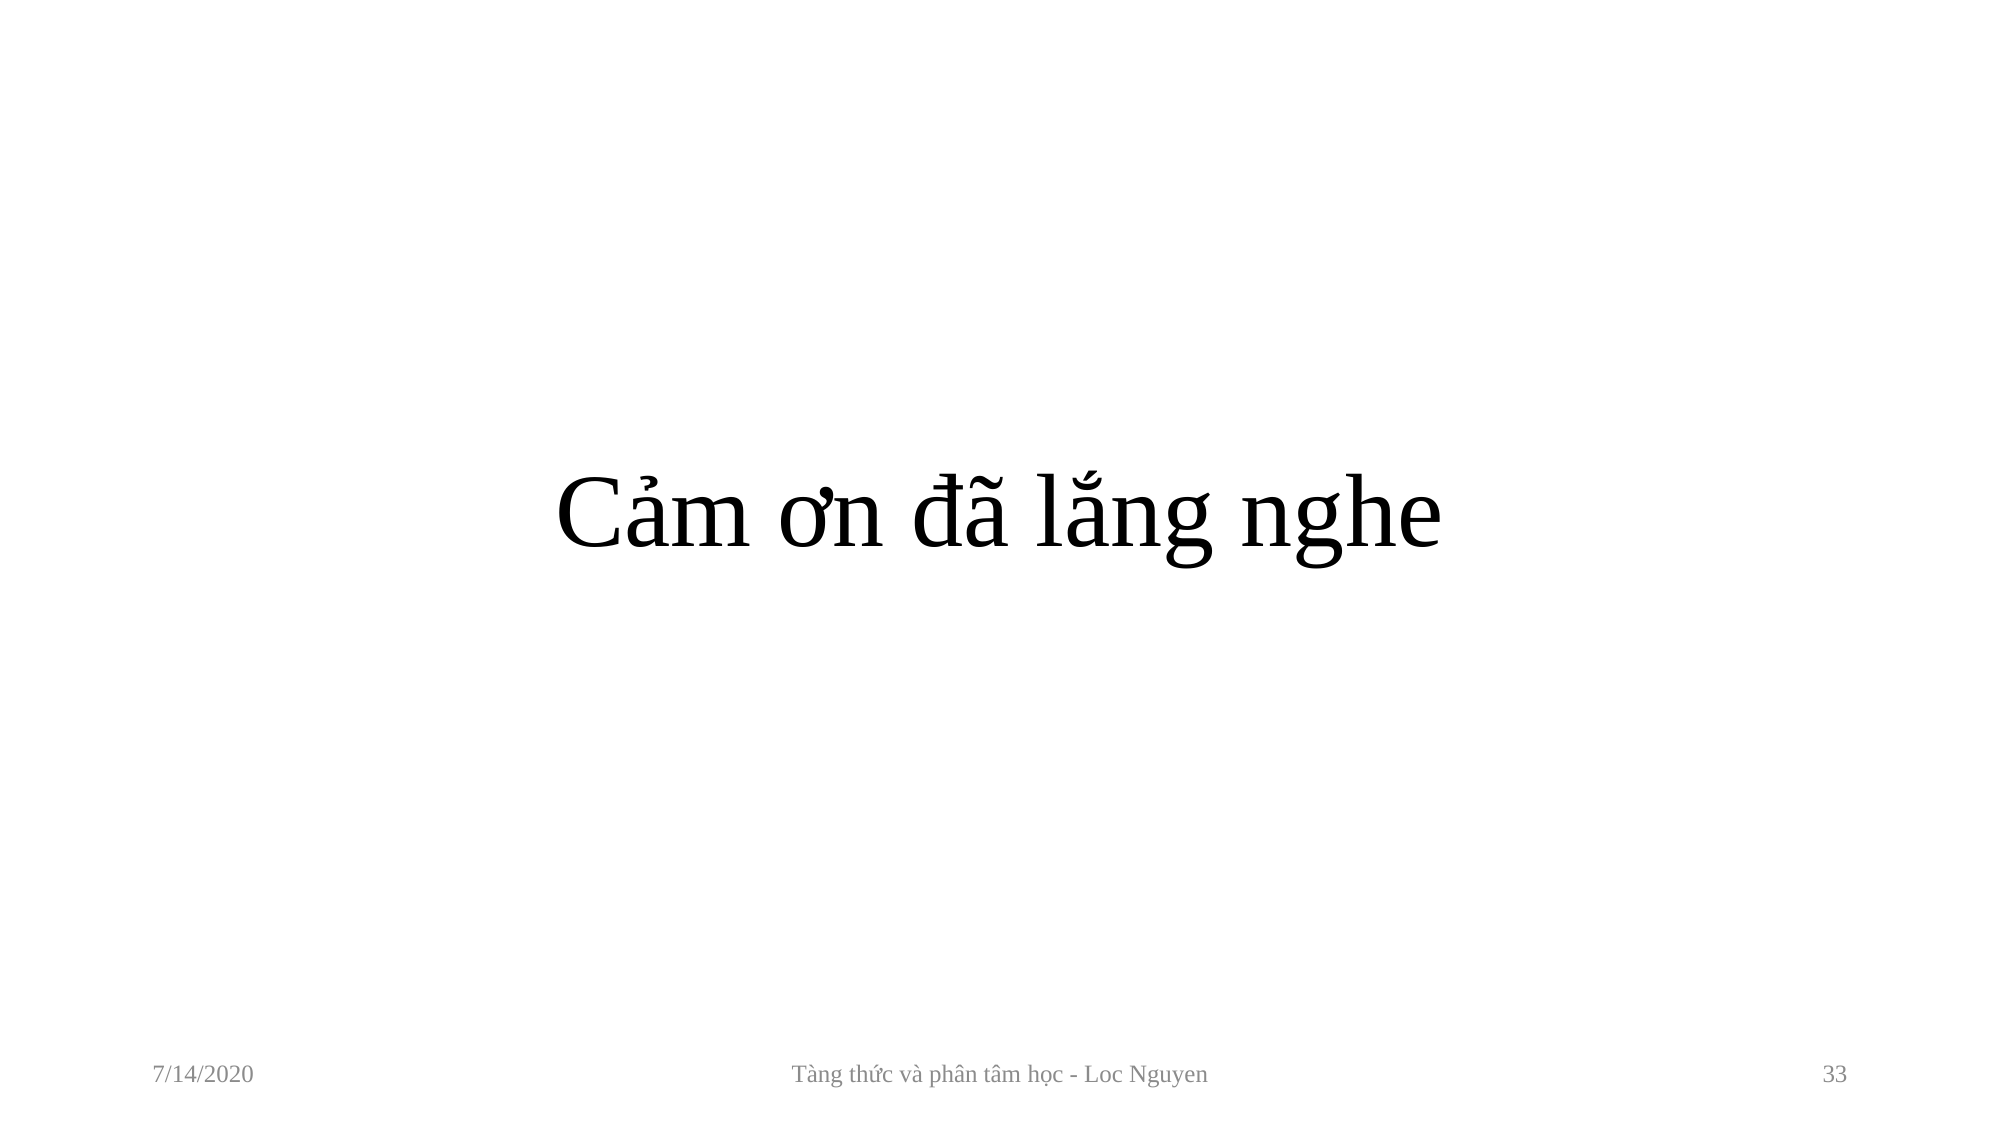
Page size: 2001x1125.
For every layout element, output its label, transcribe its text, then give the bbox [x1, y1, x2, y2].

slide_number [137, 1042, 588, 1103]
footer Tàng thức và phân tâm học - Loc Nguyen [662, 1042, 1338, 1103]
slide_number 33 [1412, 1042, 1863, 1103]
title Cảm ơn đã lắng nghe [137, 450, 1863, 560]
